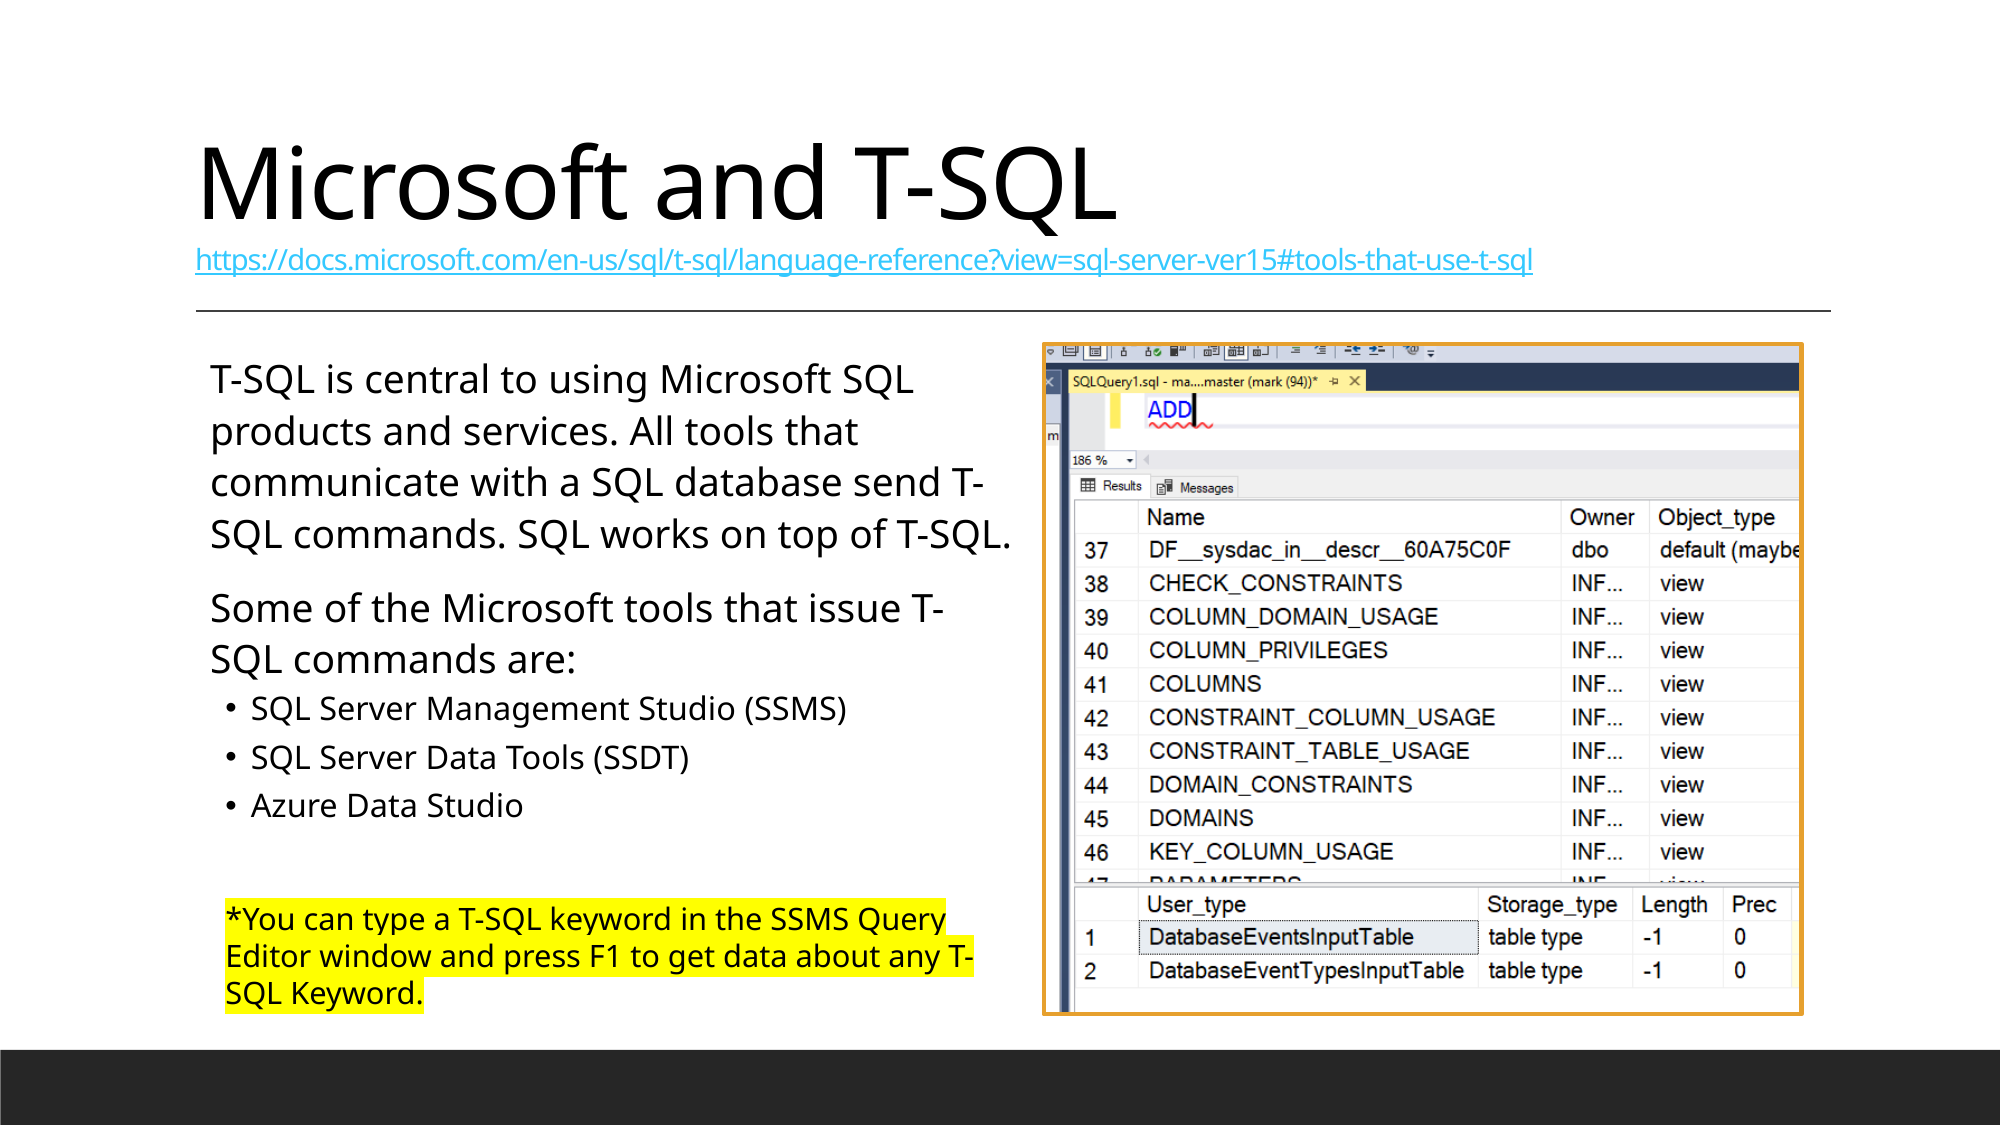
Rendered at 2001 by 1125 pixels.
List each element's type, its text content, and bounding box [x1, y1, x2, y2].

picture [1045, 345, 1800, 1013]
title Microsoft and T-SQL https://docs.microsoft.com/en-us/sql/t-sql/language-reference?view=sql-server-ver15#tools-that-use-t-sql [180, 47, 1830, 285]
list T-SQL is central to using Microsoft SQL products and services. All tools that communicate with a SQL database send T-SQL commands. SQL works on top of T-SQL. Some of the Microsoft tools that issue T-SQL commands are: SQL Server Management Studio (SSMS) SQL Server Data Tools (SSDT) Azure Data Studio *You can type a T-SQL keyword in the SSMS Query Editor window and press F1 to get data about any T-SQL Keyword. [197, 312, 1014, 1049]
